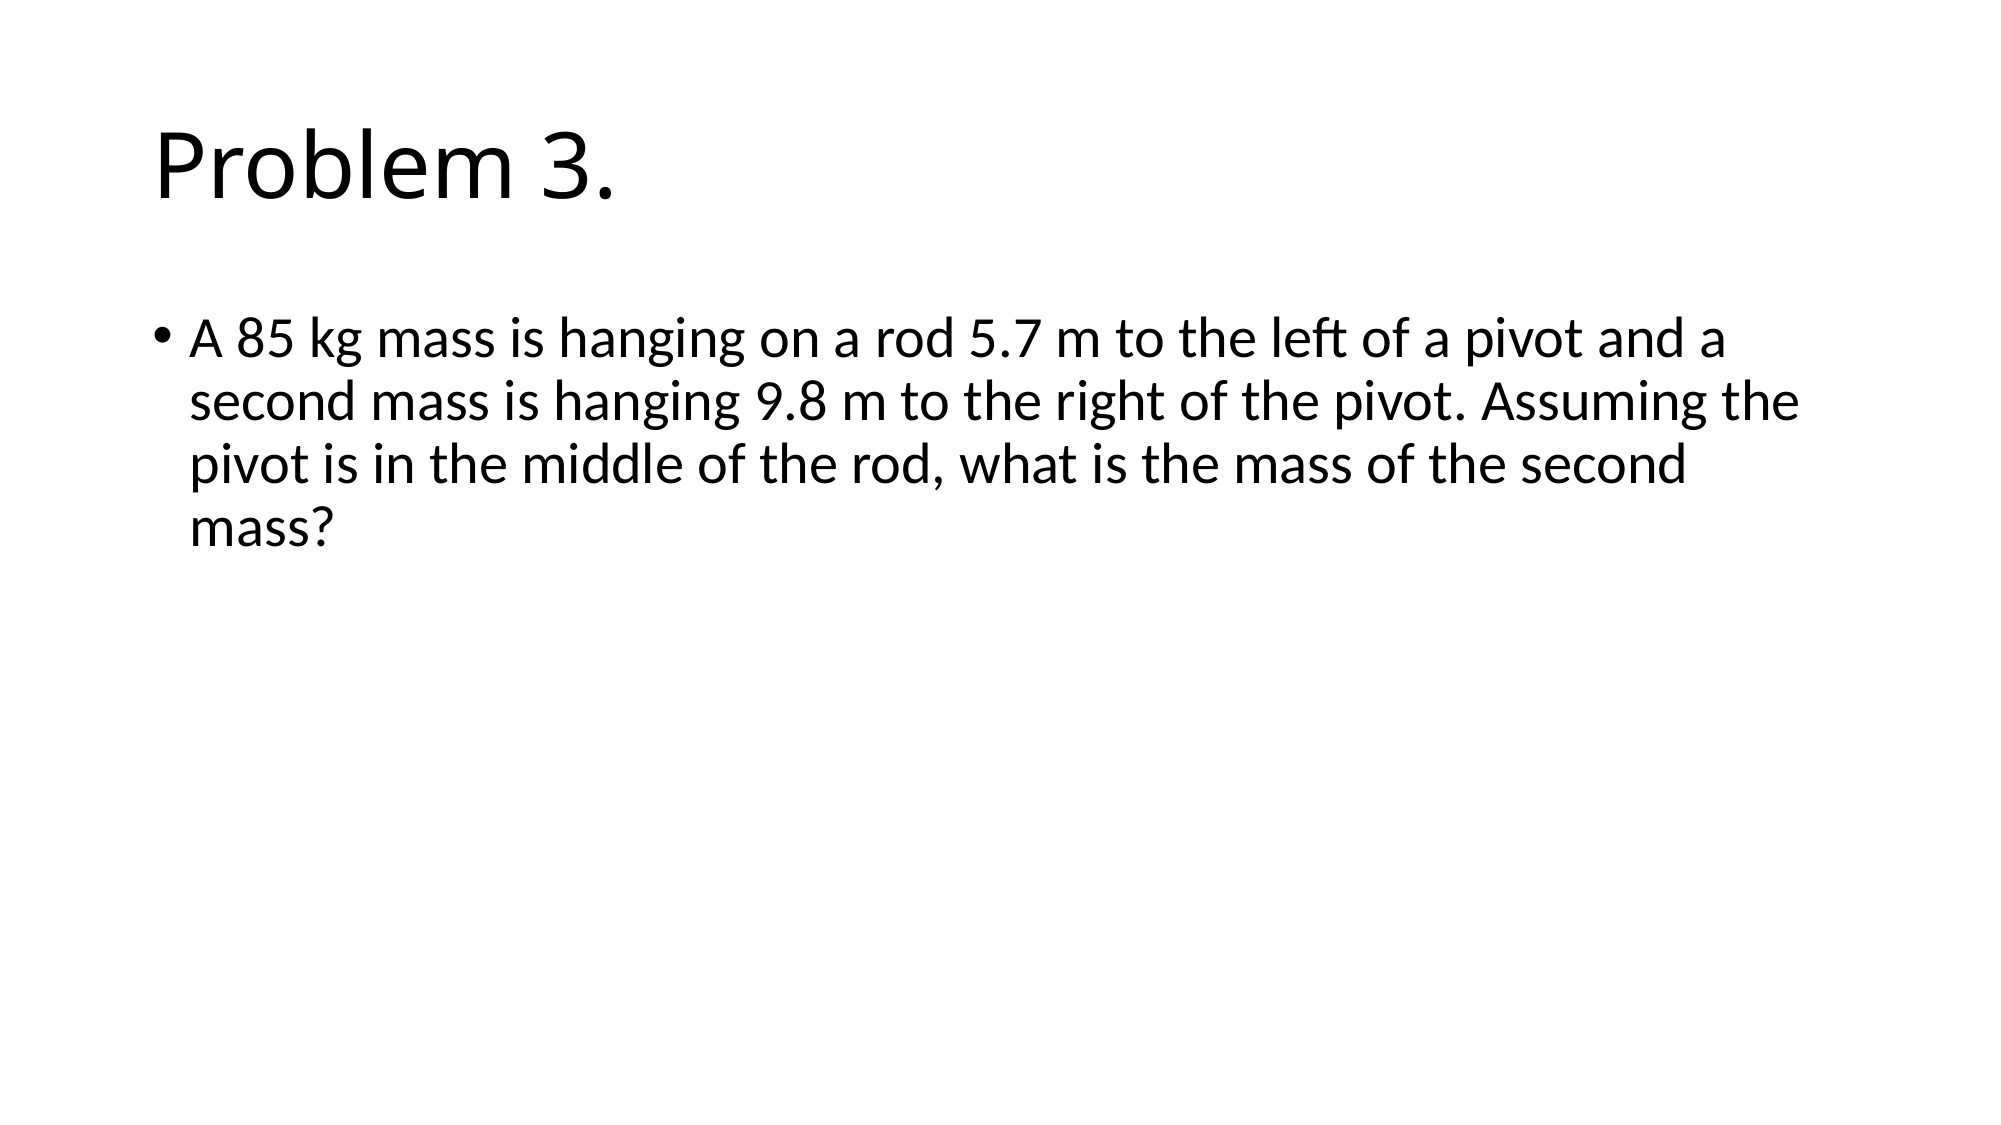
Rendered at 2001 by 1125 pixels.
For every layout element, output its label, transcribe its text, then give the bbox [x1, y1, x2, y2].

list A 85 kg mass is hanging on a rod 5.7 m to the left of a pivot and a second mass is hanging 9.8 m to the right of the pivot. Assuming the pivot is in the middle of the rod, what is the mass of the second mass? [137, 299, 1863, 1014]
title Problem 3. [137, 59, 1863, 278]
